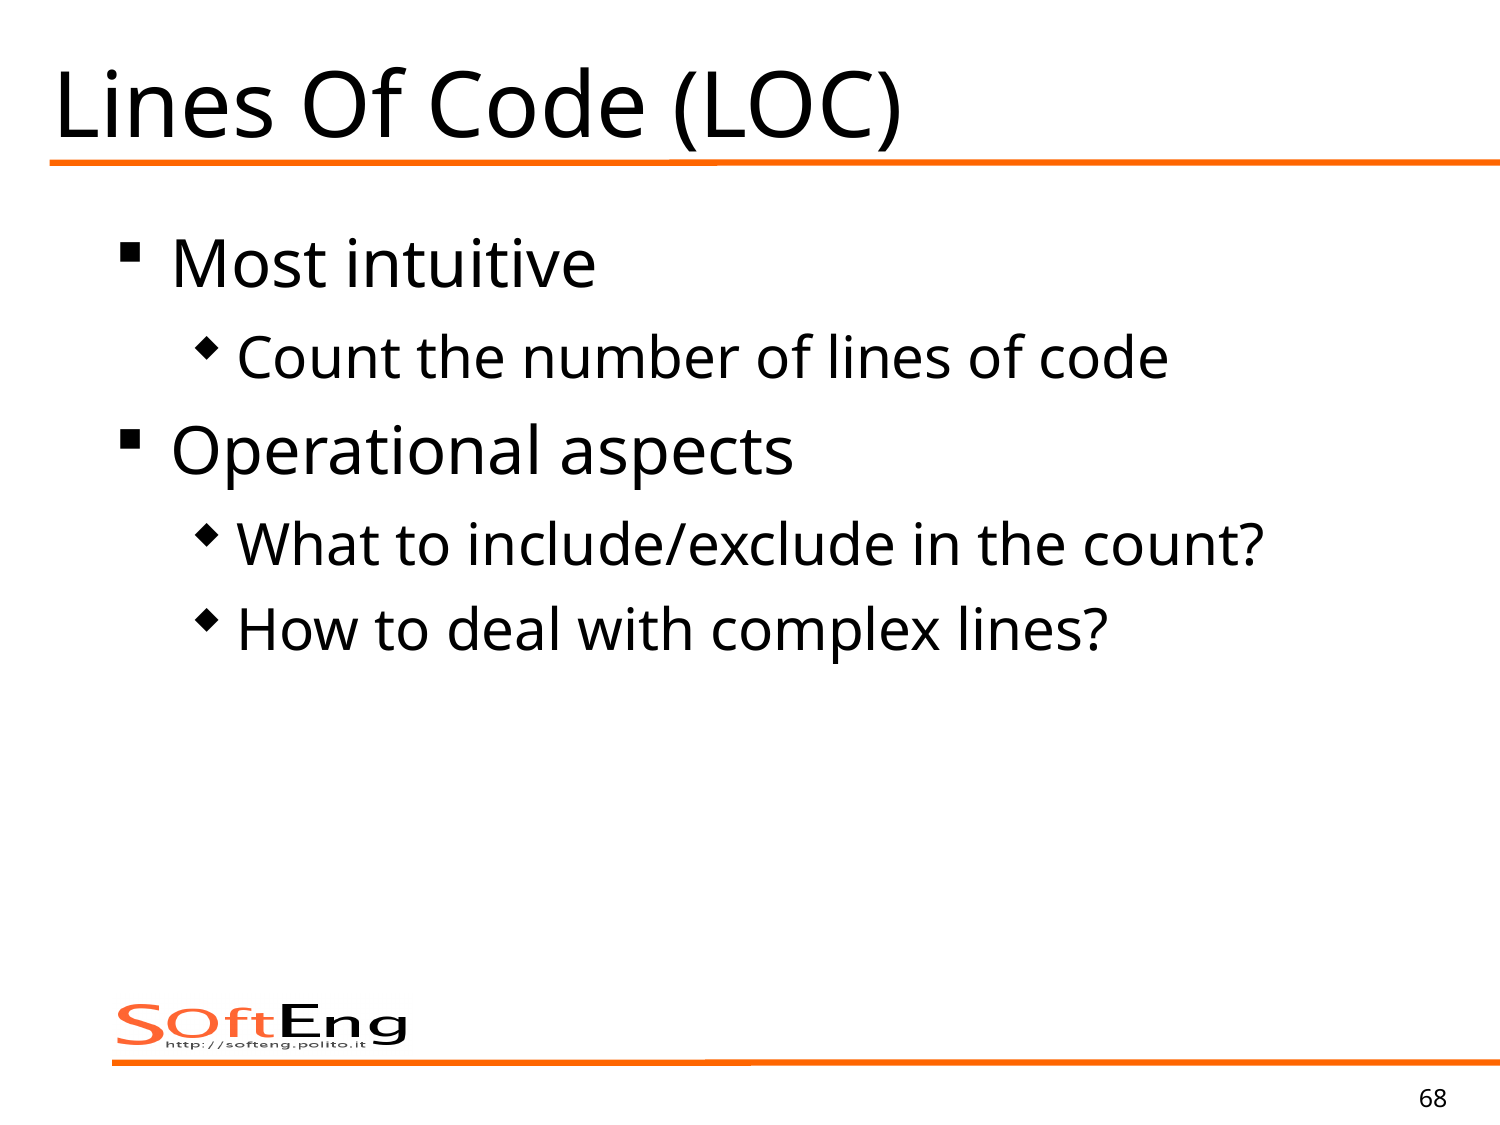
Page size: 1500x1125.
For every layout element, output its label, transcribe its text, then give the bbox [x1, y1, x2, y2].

picture [112, 1000, 413, 1056]
list Most intuitive Count the number of lines of code Operational aspects What to include/exclude in the count? How to deal with complex lines? [99, 212, 1450, 1000]
slide_number 68 [1237, 1074, 1463, 1125]
title Lines Of Code (LOC) [37, 0, 1450, 218]
